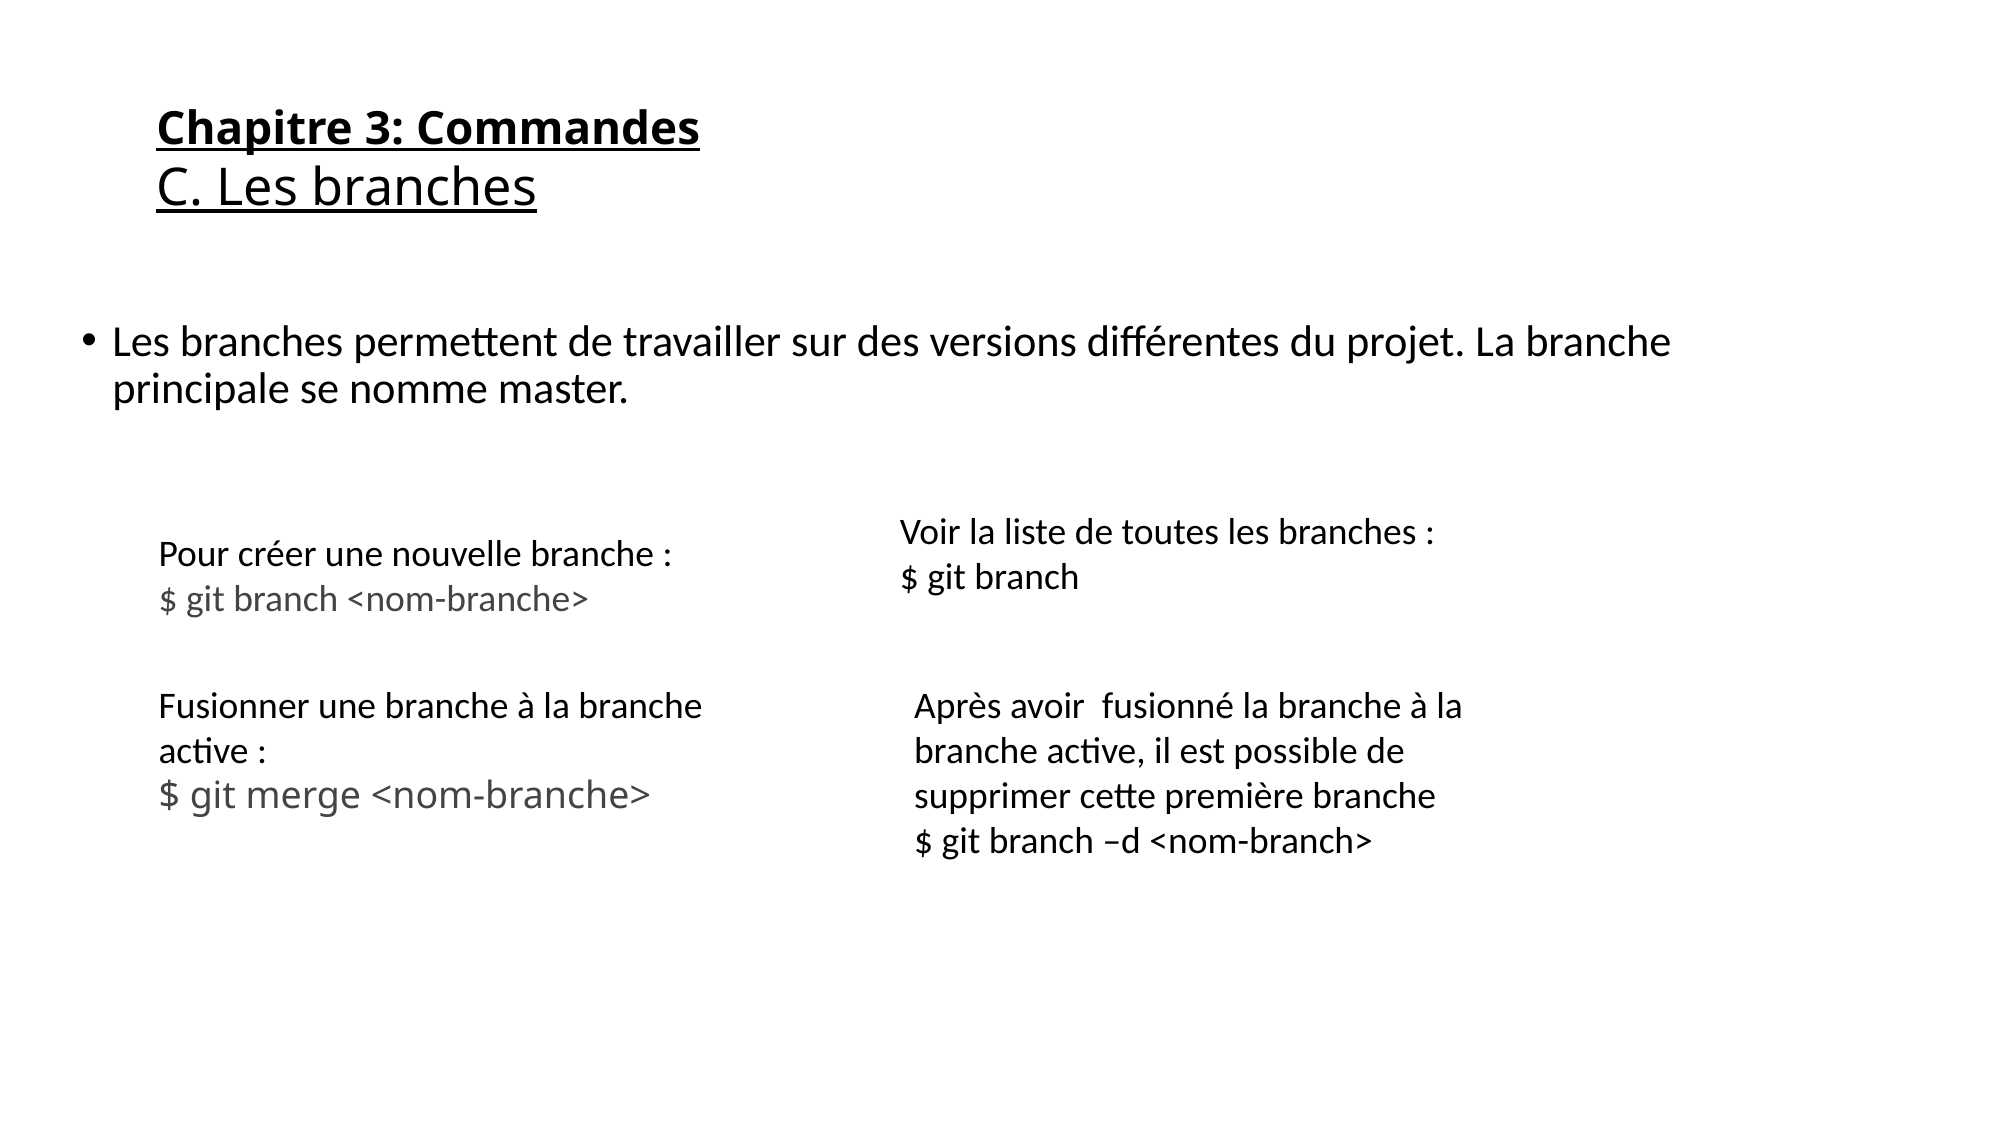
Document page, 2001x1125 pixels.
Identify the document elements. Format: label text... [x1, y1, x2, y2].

text_box Pour créer une nouvelle branche : $ git branch <nom-branche> [143, 521, 776, 672]
text_box Après avoir fusionné la branche à la branche active, il est possible de supprimer cette première branche $ git branch –d <nom-branch> [899, 673, 1532, 959]
text_box Voir la liste de toutes les branches : $ git branch [885, 499, 1518, 695]
text_box Fusionner une branche à la branche active : $ git merge <nom-branche> [143, 673, 776, 959]
list Les branches permettent de travailler sur des versions différentes du projet. La branche principale se nomme master. [66, 310, 1792, 423]
text_box Chapitre 3: Commandes C. Les branches [66, 53, 1792, 272]
